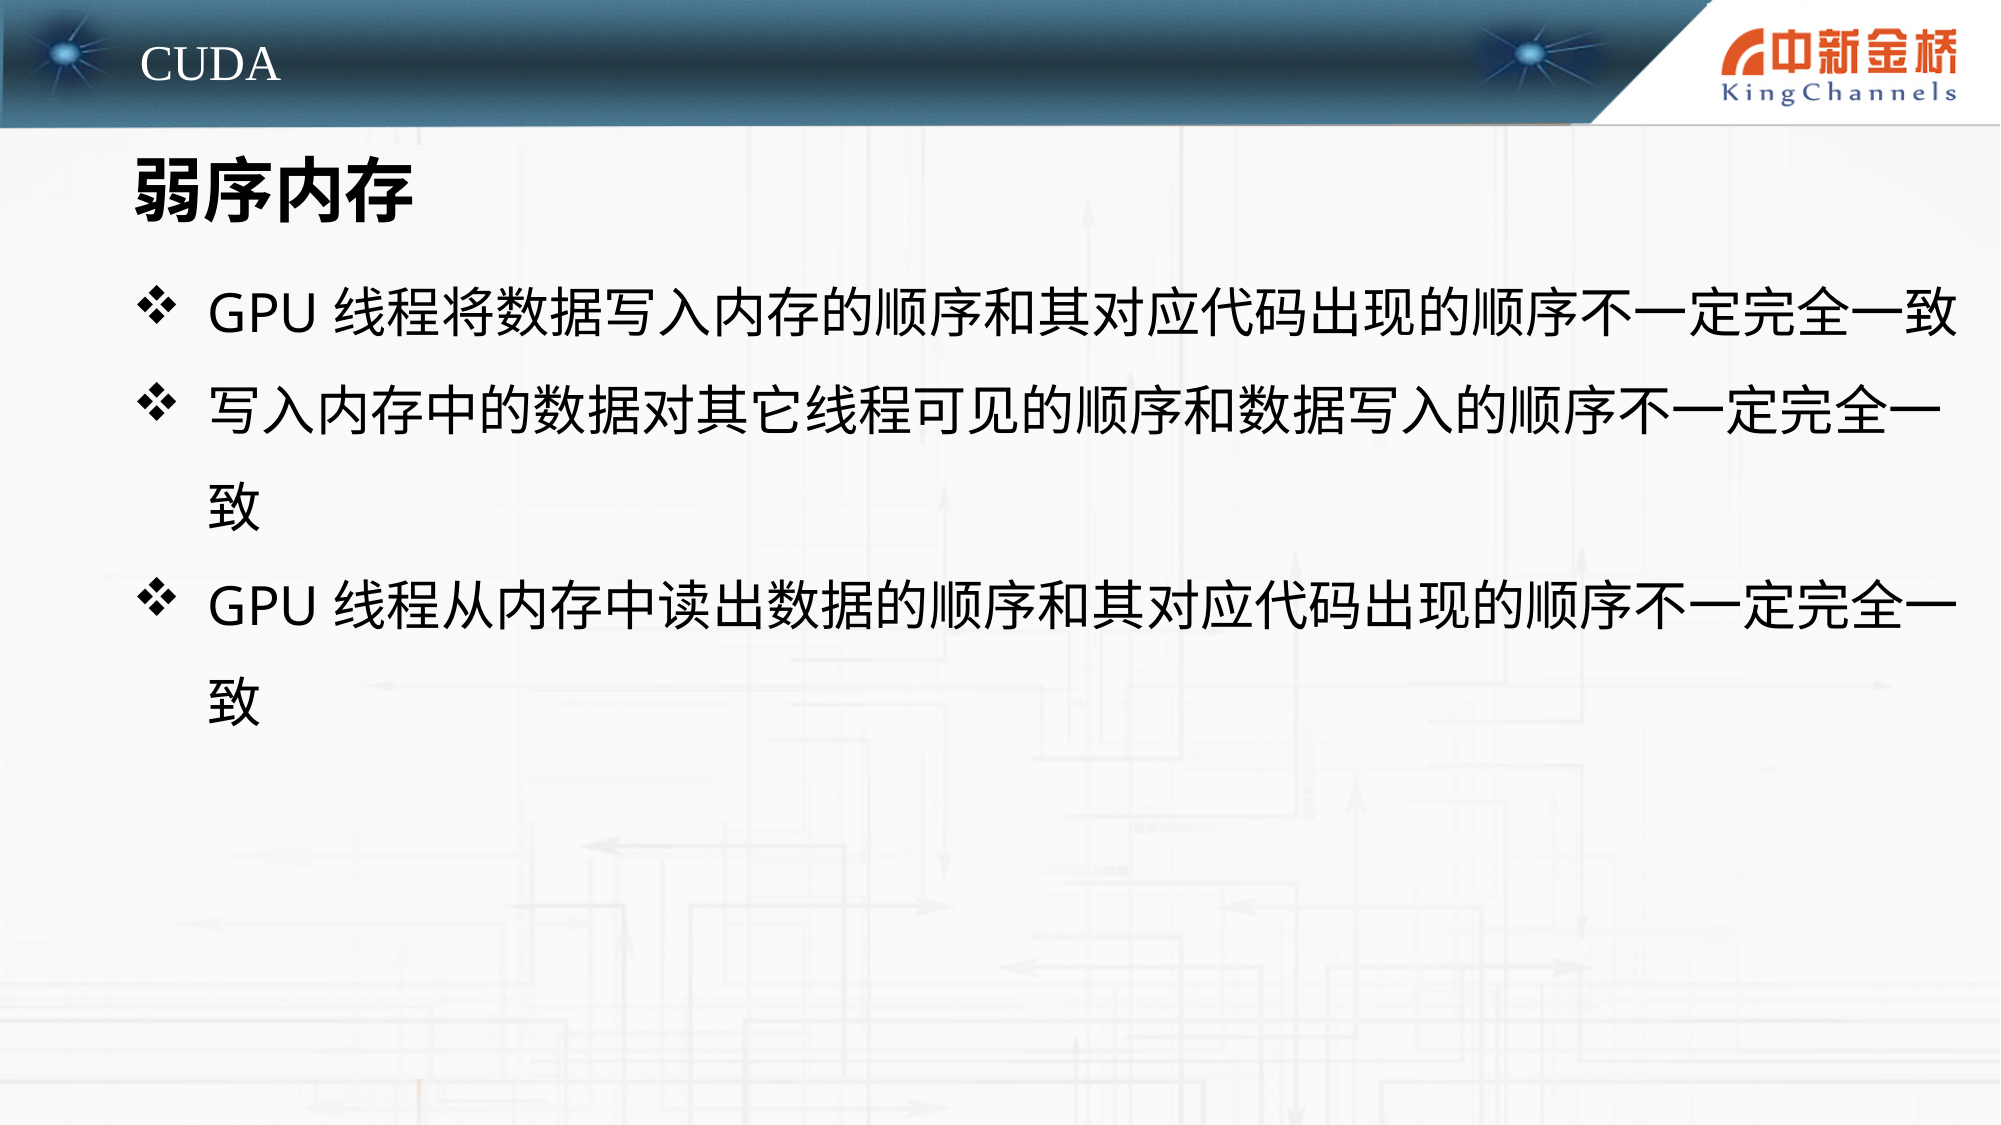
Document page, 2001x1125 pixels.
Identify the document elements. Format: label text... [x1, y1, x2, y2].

text_box GPU线程将数据写入内存的顺序和其对应代码出现的顺序不一定完全一致 写入内存中的数据对其它线程可见的顺序和数据写入的顺序不一定完全一致 GPU线程从内存中读出数据的顺序和其对应代码出现的顺序不一定完全一致 [117, 238, 2000, 741]
picture [0, 0, 2001, 1125]
text_box 弱序内存 [117, 138, 1898, 238]
